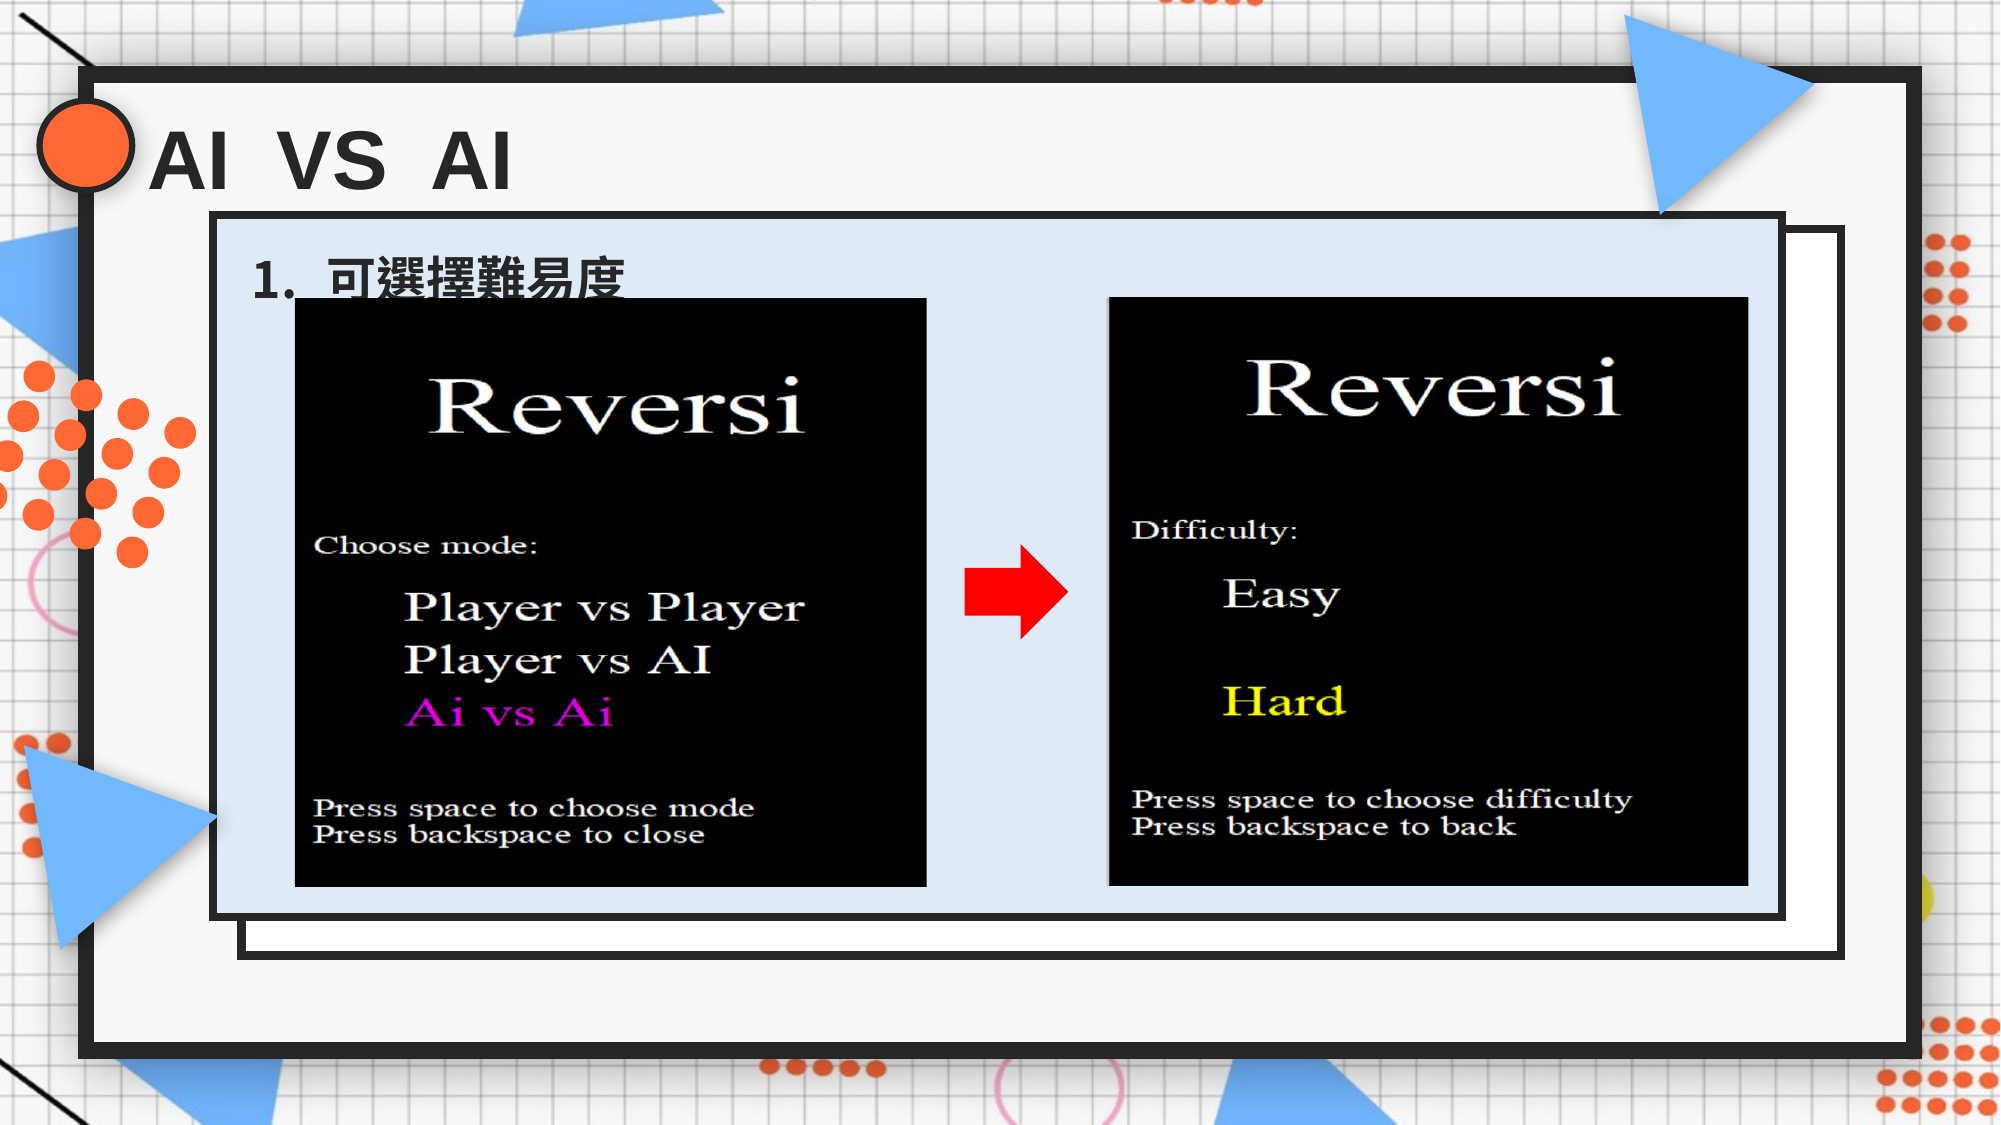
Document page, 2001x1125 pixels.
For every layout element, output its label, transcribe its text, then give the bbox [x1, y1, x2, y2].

text_box AI VS AI [132, 99, 546, 215]
text_box [963, 541, 1070, 643]
text_box [1622, 12, 1817, 217]
picture [294, 298, 927, 887]
text_box [212, 214, 1783, 918]
text_box [85, 73, 1915, 1051]
text_box [38, 99, 132, 192]
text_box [0, 384, 178, 545]
text_box 可選擇難易度 [236, 211, 972, 317]
picture [1106, 297, 1749, 886]
picture [0, 0, 2001, 1125]
text_box [22, 743, 221, 952]
text_box [241, 228, 1842, 956]
